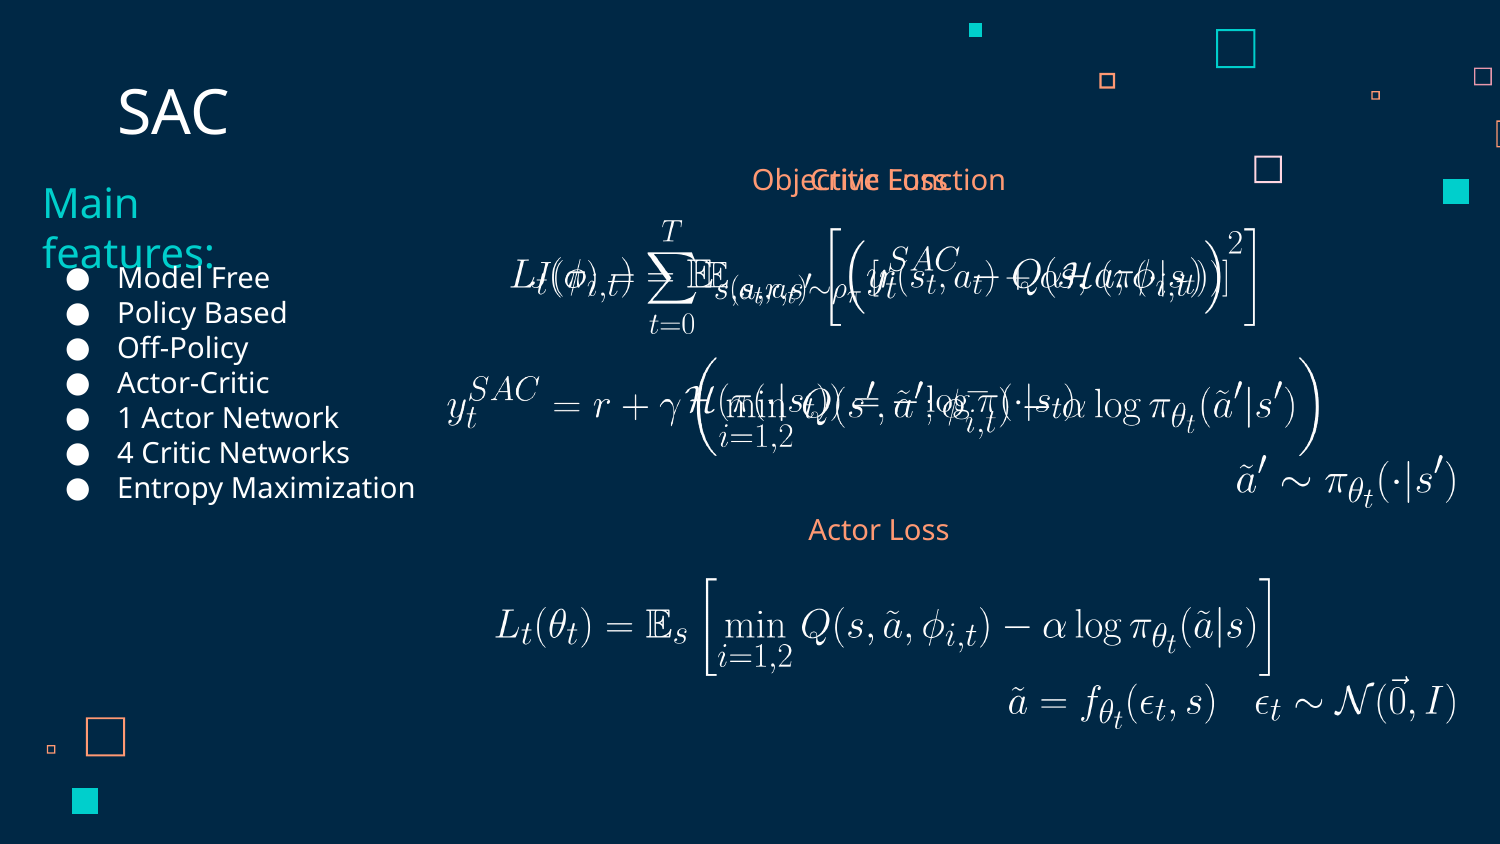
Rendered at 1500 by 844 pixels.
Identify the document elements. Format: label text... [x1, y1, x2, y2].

title Main features: [26, 162, 329, 244]
title Model Free Policy Based Off-Policy Actor-Critic 1 Actor Network 4 Critic Networks Entropy Maximization [26, 244, 627, 519]
title SAC [101, 67, 1068, 163]
title Actor Loss [579, 498, 1179, 559]
text_box [1216, 29, 1256, 69]
picture [446, 357, 1455, 509]
picture [510, 220, 1255, 334]
picture [495, 578, 1455, 730]
text_box [85, 717, 126, 757]
title Critic Loss [579, 148, 1179, 209]
